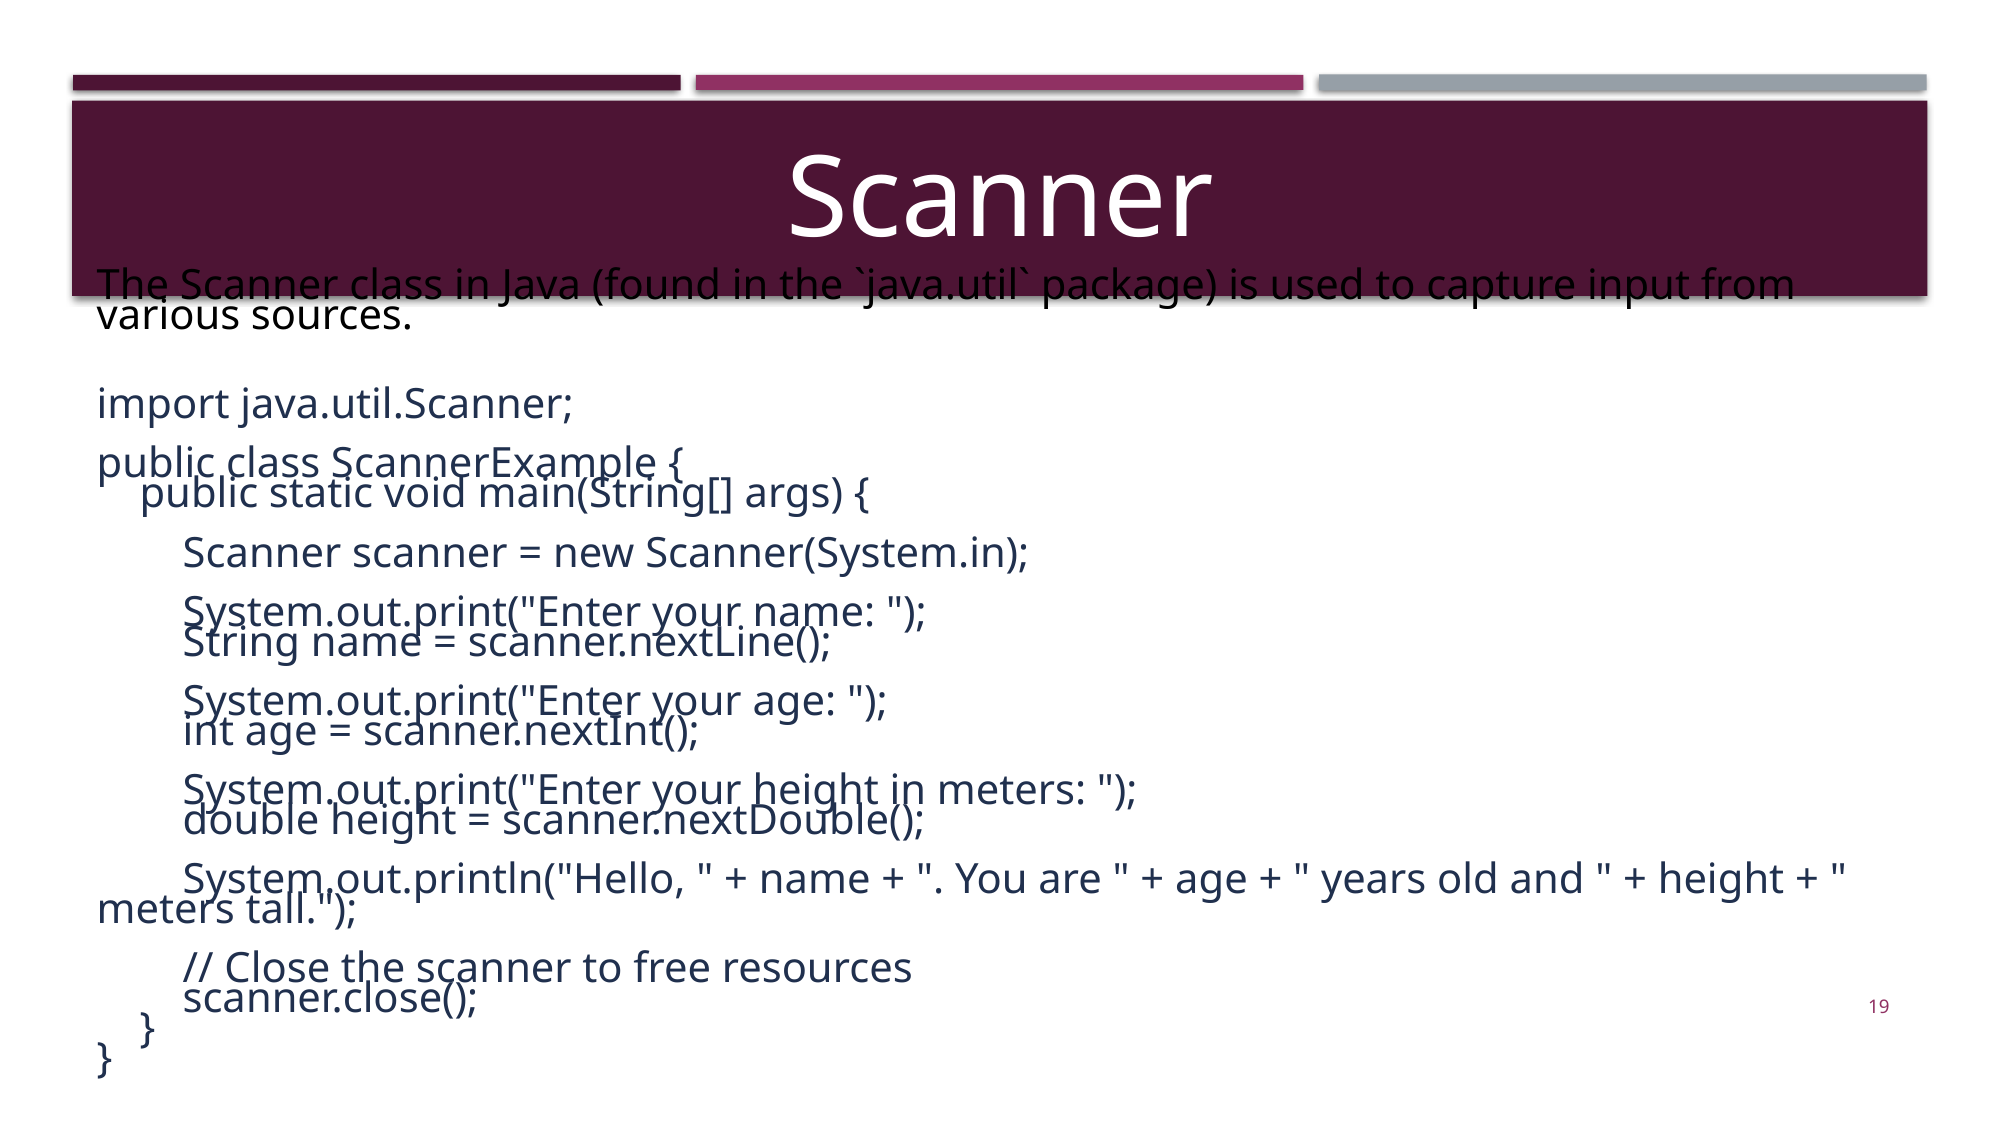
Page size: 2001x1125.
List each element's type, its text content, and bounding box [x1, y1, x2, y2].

text_box The Scanner class in Java (found in the `java.util` package) is used to capture input from various sources. import java.util.Scanner; public class ScannerExample { public static void main(String[] args) { Scanner scanner = new Scanner(System.in); System.out.print("Enter your name: "); String name = scanner.nextLine(); System.out.print("Enter your age: "); int age = scanner.nextInt(); System.out.print("Enter your height in meters: "); double height = scanner.nextDouble(); System.out.println("Hello, " + name + ". You are " + age + " years old and " + height + " meters tall."); // Close the scanner to free resources scanner.close(); } } [81, 270, 1905, 1088]
text_box Scanner [0, 116, 2000, 267]
